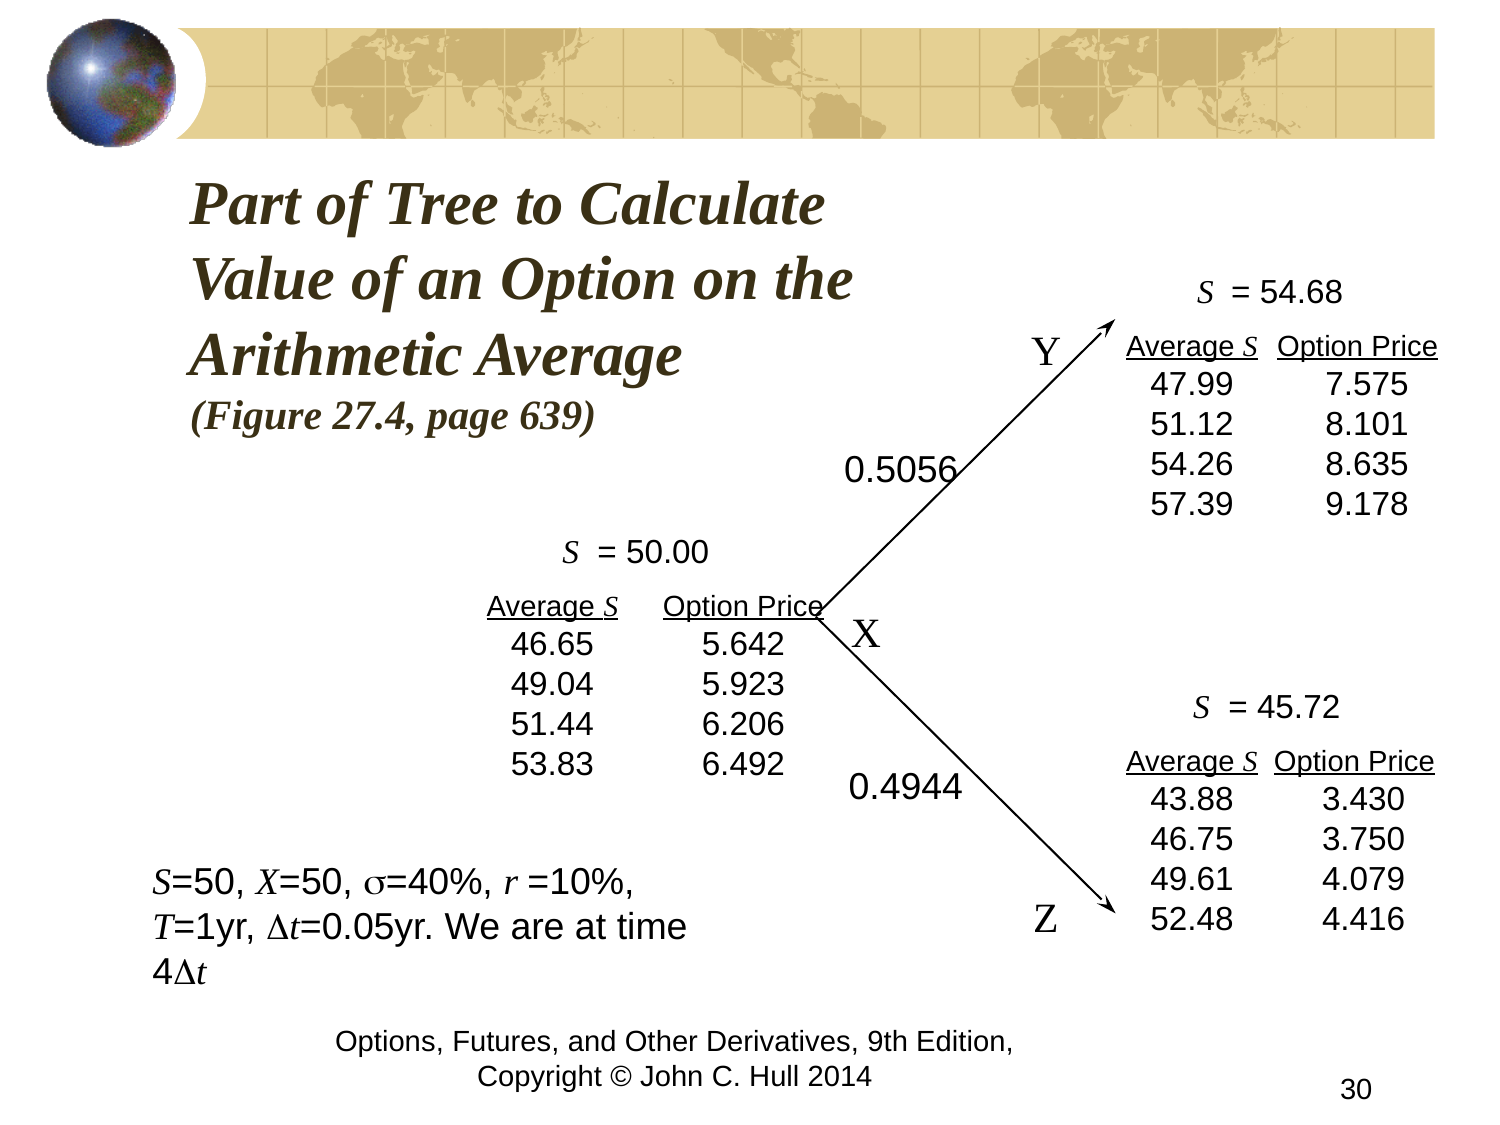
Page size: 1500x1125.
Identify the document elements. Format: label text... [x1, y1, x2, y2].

title Part of Tree to Calculate Value of an Option on the Arithmetic Average (Figure 27.4, page 639) [174, 162, 922, 260]
slide_number 30 [1074, 1037, 1388, 1113]
picture [42, 14, 190, 151]
footer Options, Futures, and Other Derivatives, 9th Edition, Copyright © John C. Hull 2014 [262, 1024, 1088, 1101]
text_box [137, 262, 1455, 1002]
